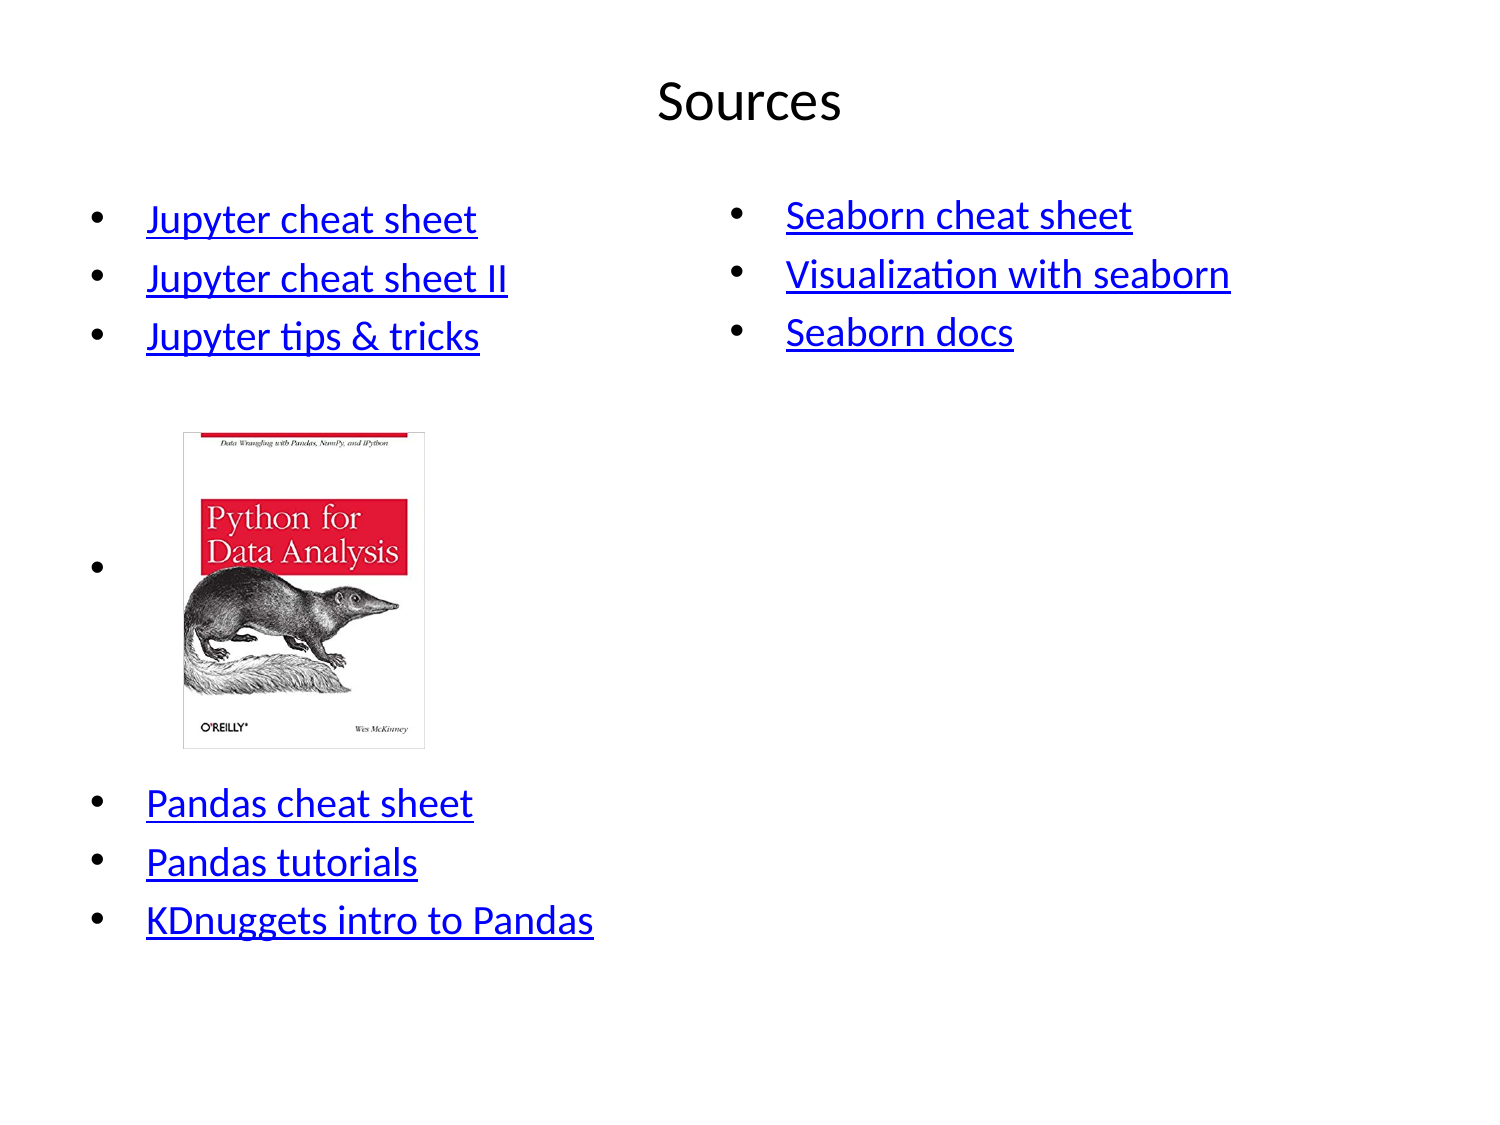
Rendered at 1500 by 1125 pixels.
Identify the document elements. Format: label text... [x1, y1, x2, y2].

picture [182, 432, 425, 749]
title Sources [75, 45, 1425, 149]
list Jupyter cheat sheet Jupyter cheat sheet II Jupyter tips & tricks Pandas cheat sheet Pandas tutorials KDnuggets intro to Pandas [75, 184, 656, 1005]
text_box Seaborn cheat sheet Visualization with seaborn Seaborn docs [714, 180, 1295, 1001]
